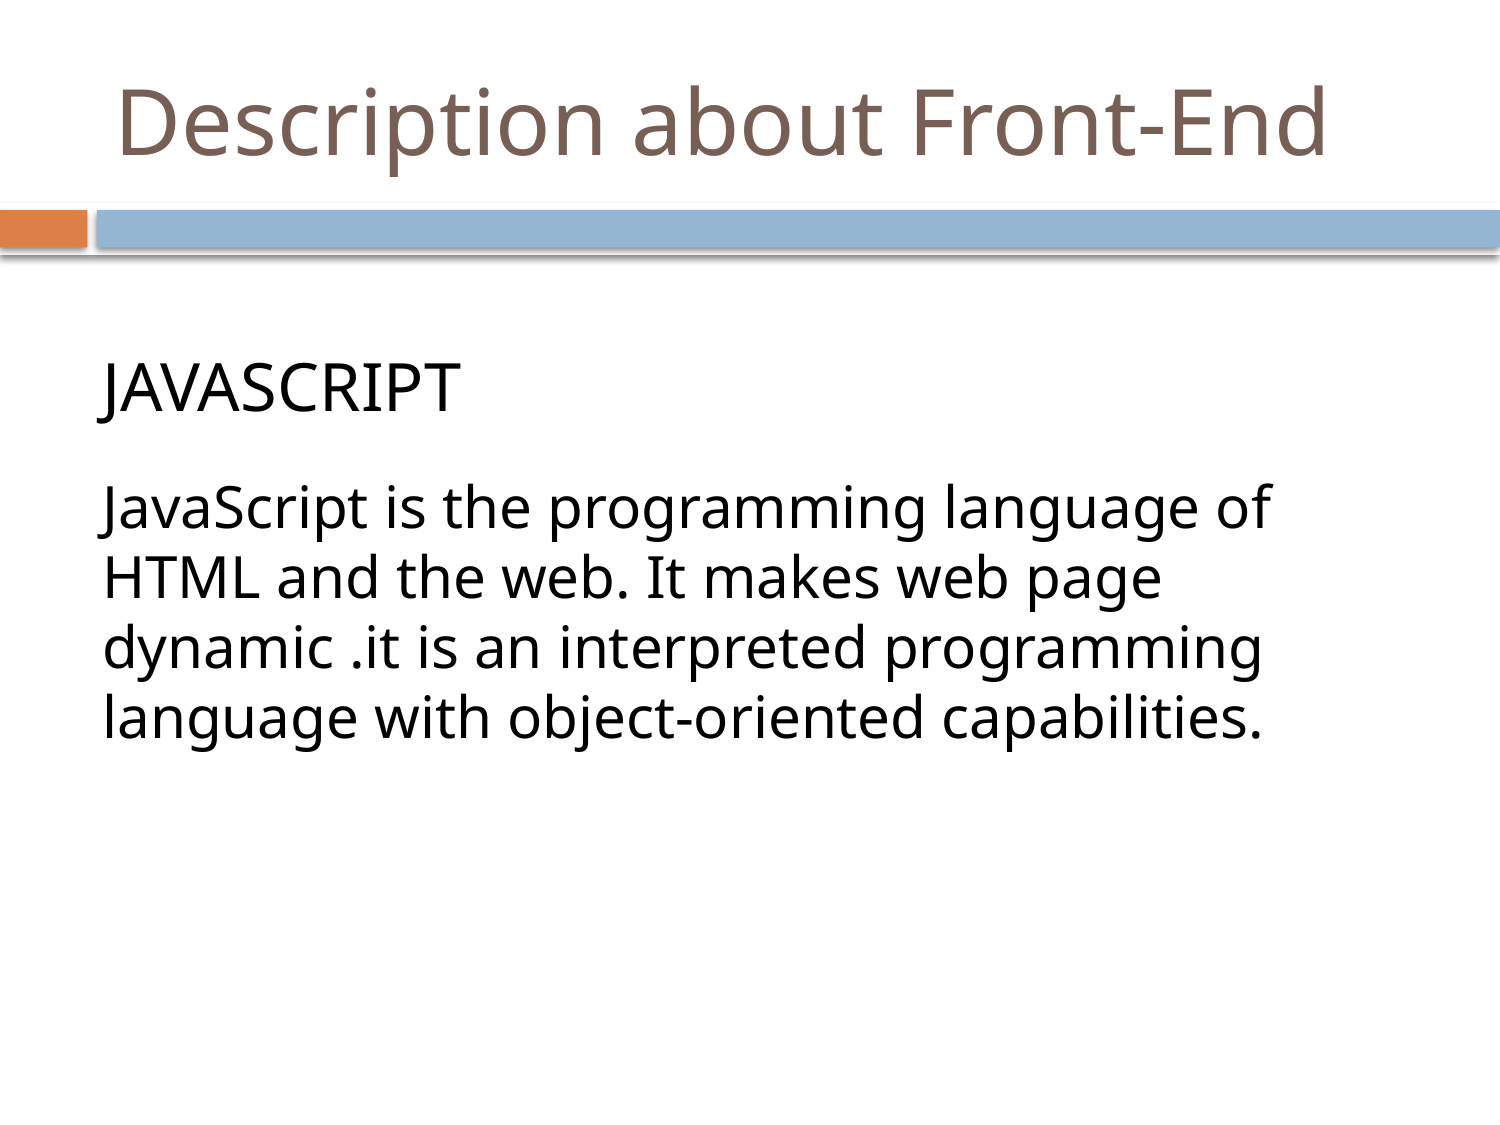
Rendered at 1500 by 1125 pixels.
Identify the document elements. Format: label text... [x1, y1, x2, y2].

title Description about Front-End [99, 37, 1438, 200]
text_box JAVASCRIPT JavaScript is the programming language of HTML and the web. It makes web page dynamic .it is an interpreted programming language with object-oriented capabilities. [87, 337, 1388, 758]
